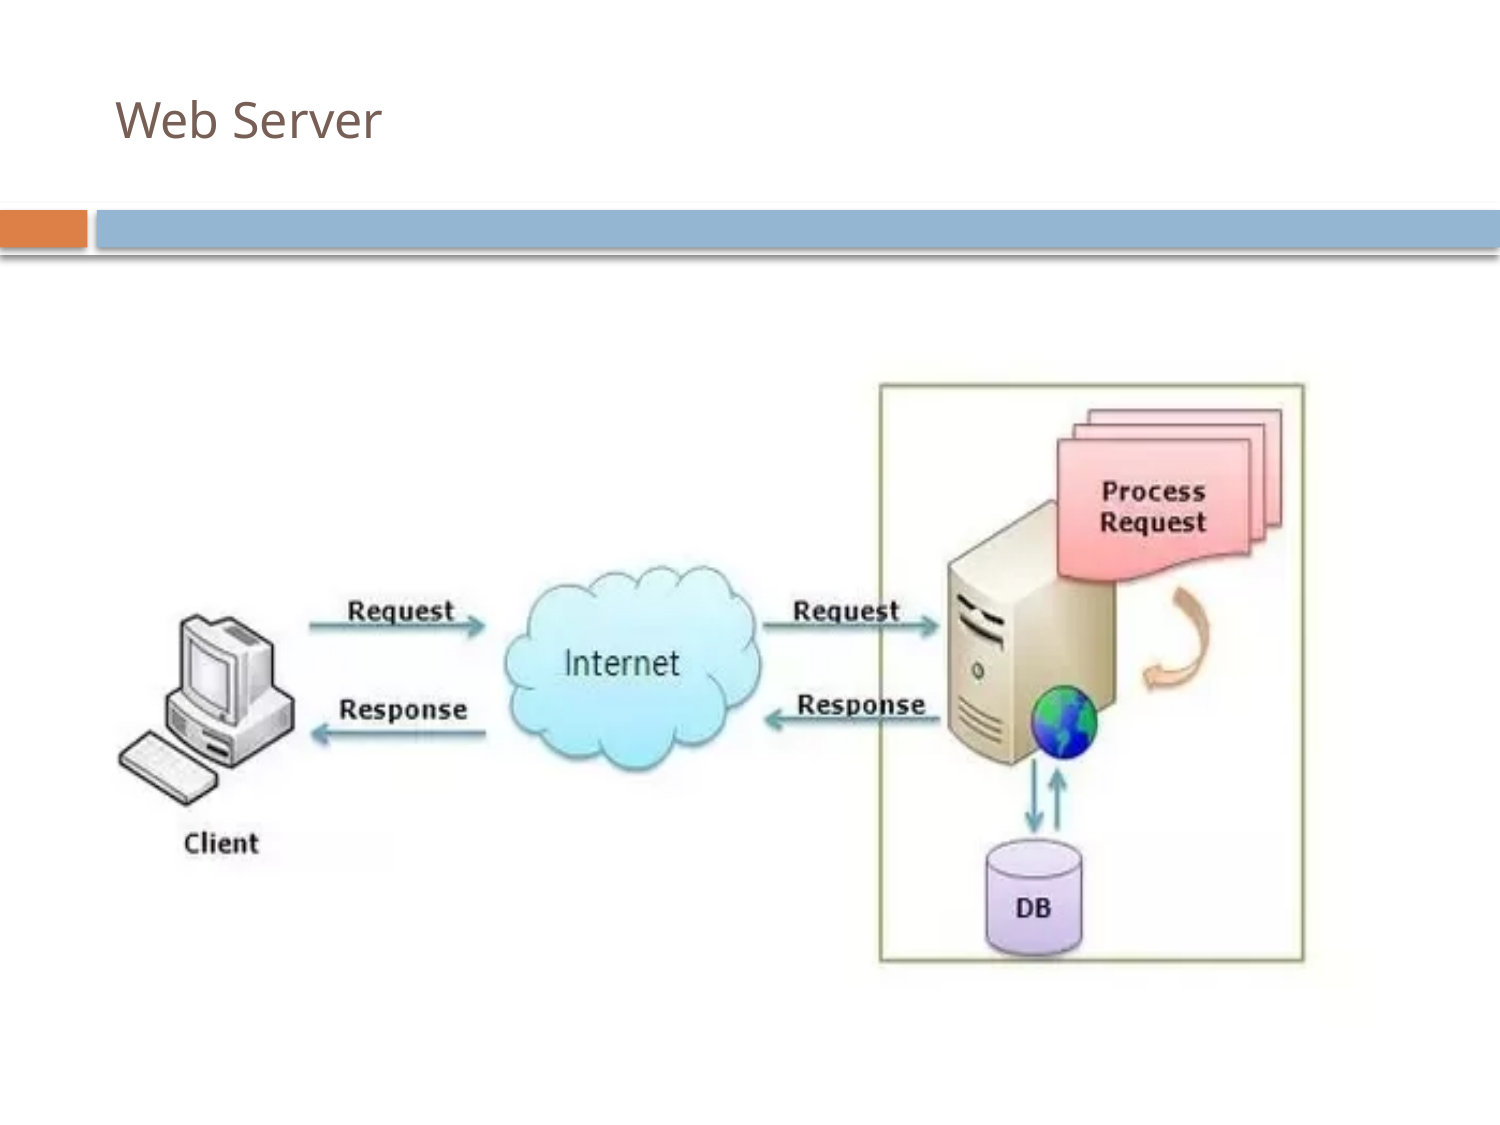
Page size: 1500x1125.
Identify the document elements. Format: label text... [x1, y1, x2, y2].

title Web Server [100, 37, 1438, 200]
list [83, 324, 1376, 1038]
